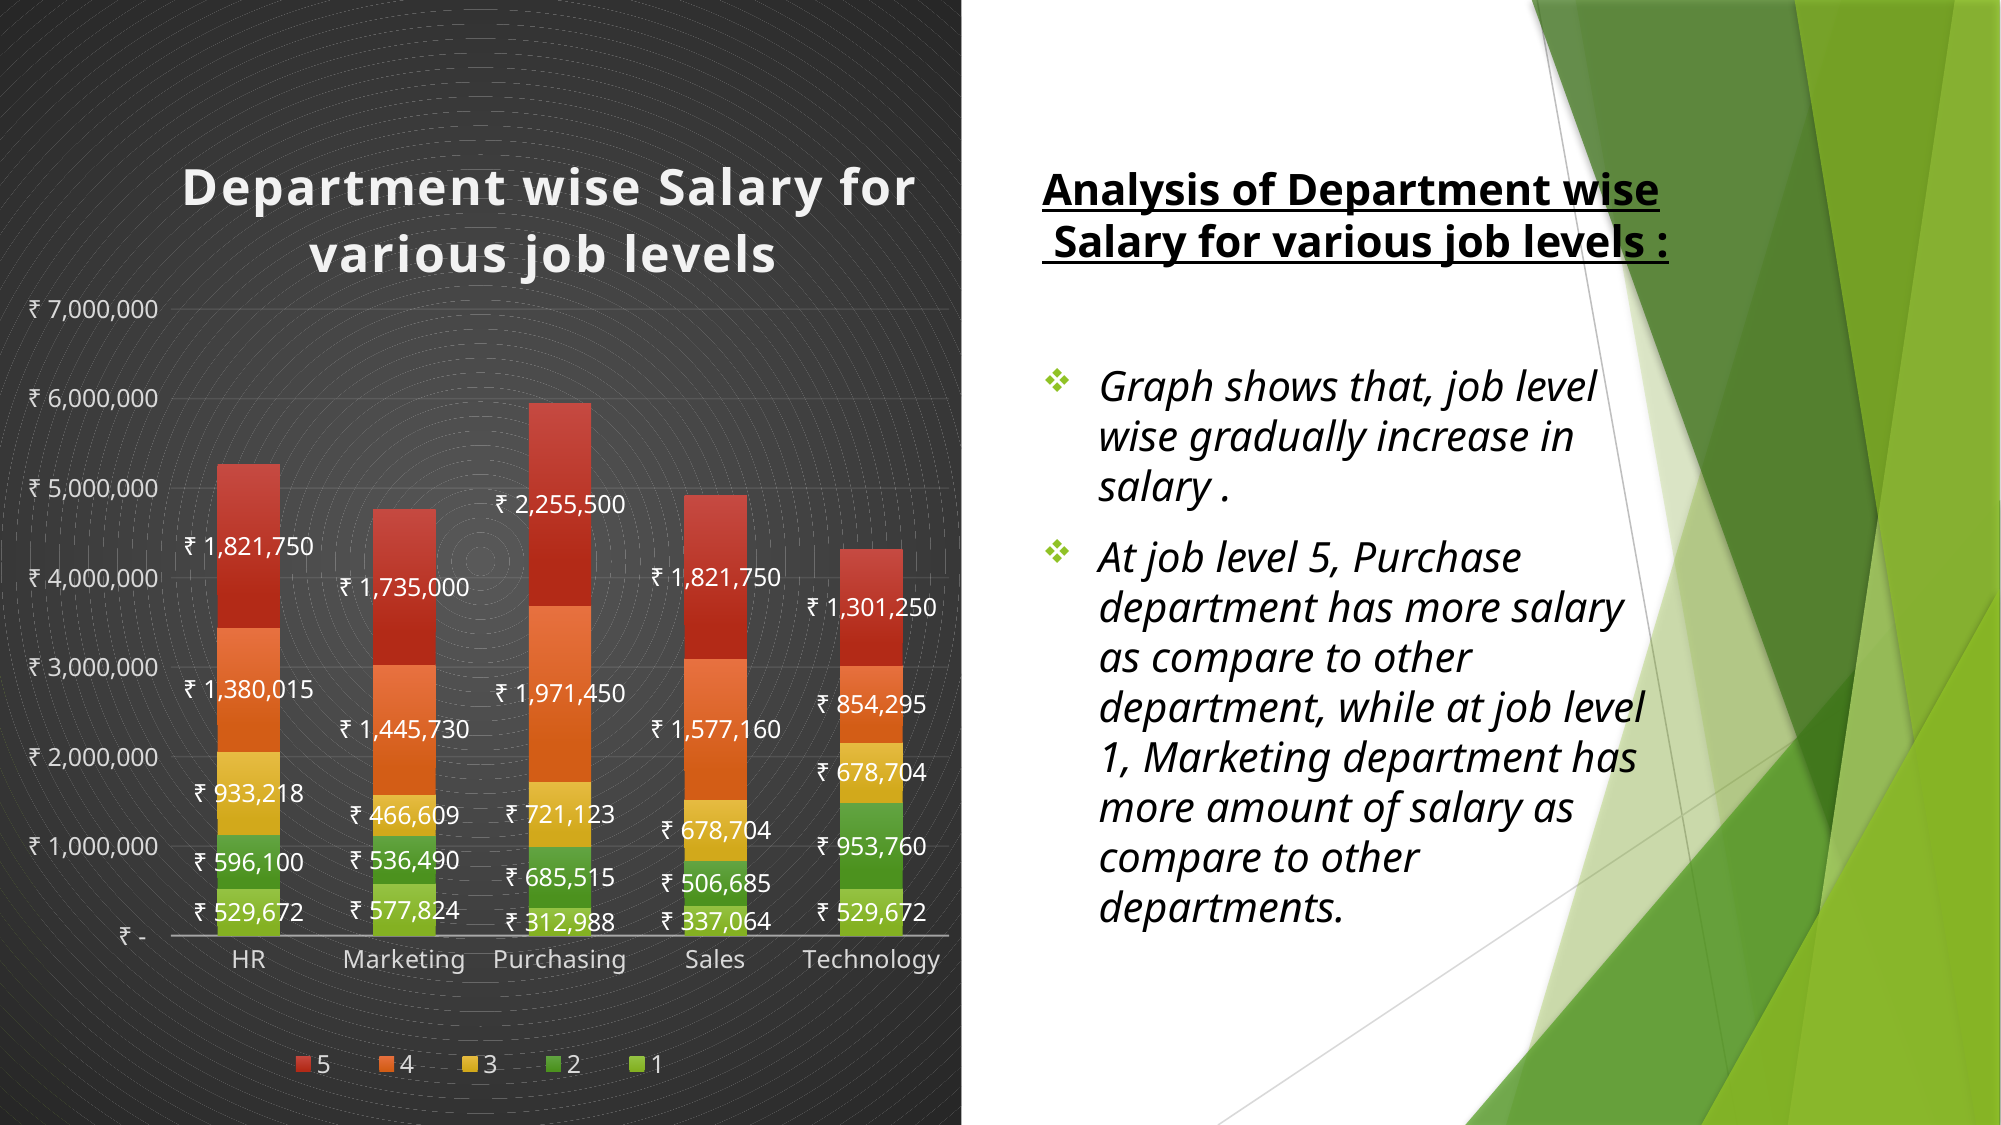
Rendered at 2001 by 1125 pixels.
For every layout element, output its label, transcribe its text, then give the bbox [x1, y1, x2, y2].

list Graph shows that, job level wise gradually increase in salary . At job level 5, Purchase department has more salary as compare to other department, while at job level 1, Marketing department has more amount of salary as compare to other departments. [1027, 352, 1662, 880]
title Analysis of Department wise Salary for various job levels : [1027, 154, 1939, 321]
chart [0, 0, 962, 1125]
